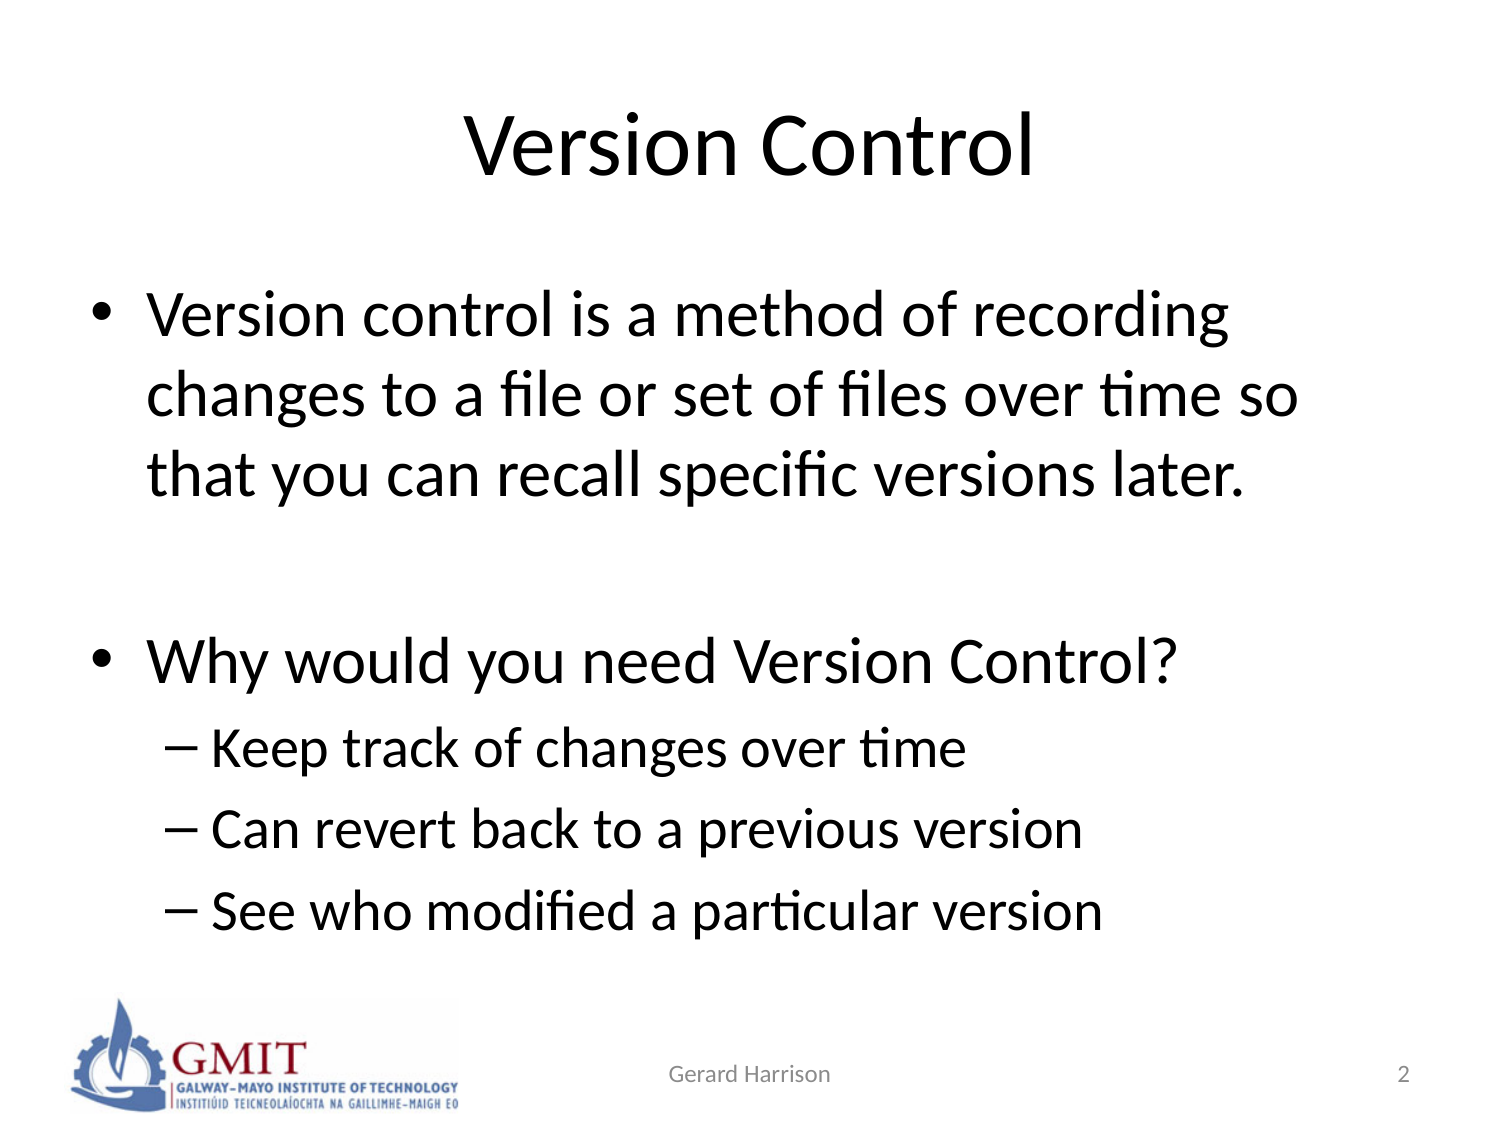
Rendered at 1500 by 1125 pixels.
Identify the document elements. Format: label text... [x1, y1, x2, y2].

footer Gerard Harrison [512, 1042, 988, 1103]
picture [64, 992, 467, 1125]
list Version control is a method of recording changes to a file or set of files over time so that you can recall specific versions later. Why would you need Version Control? Keep track of changes over time Can revert back to a previous version See who modified a particular version [75, 262, 1425, 1005]
slide_number 2 [1074, 1042, 1425, 1103]
title Version Control [75, 45, 1425, 233]
